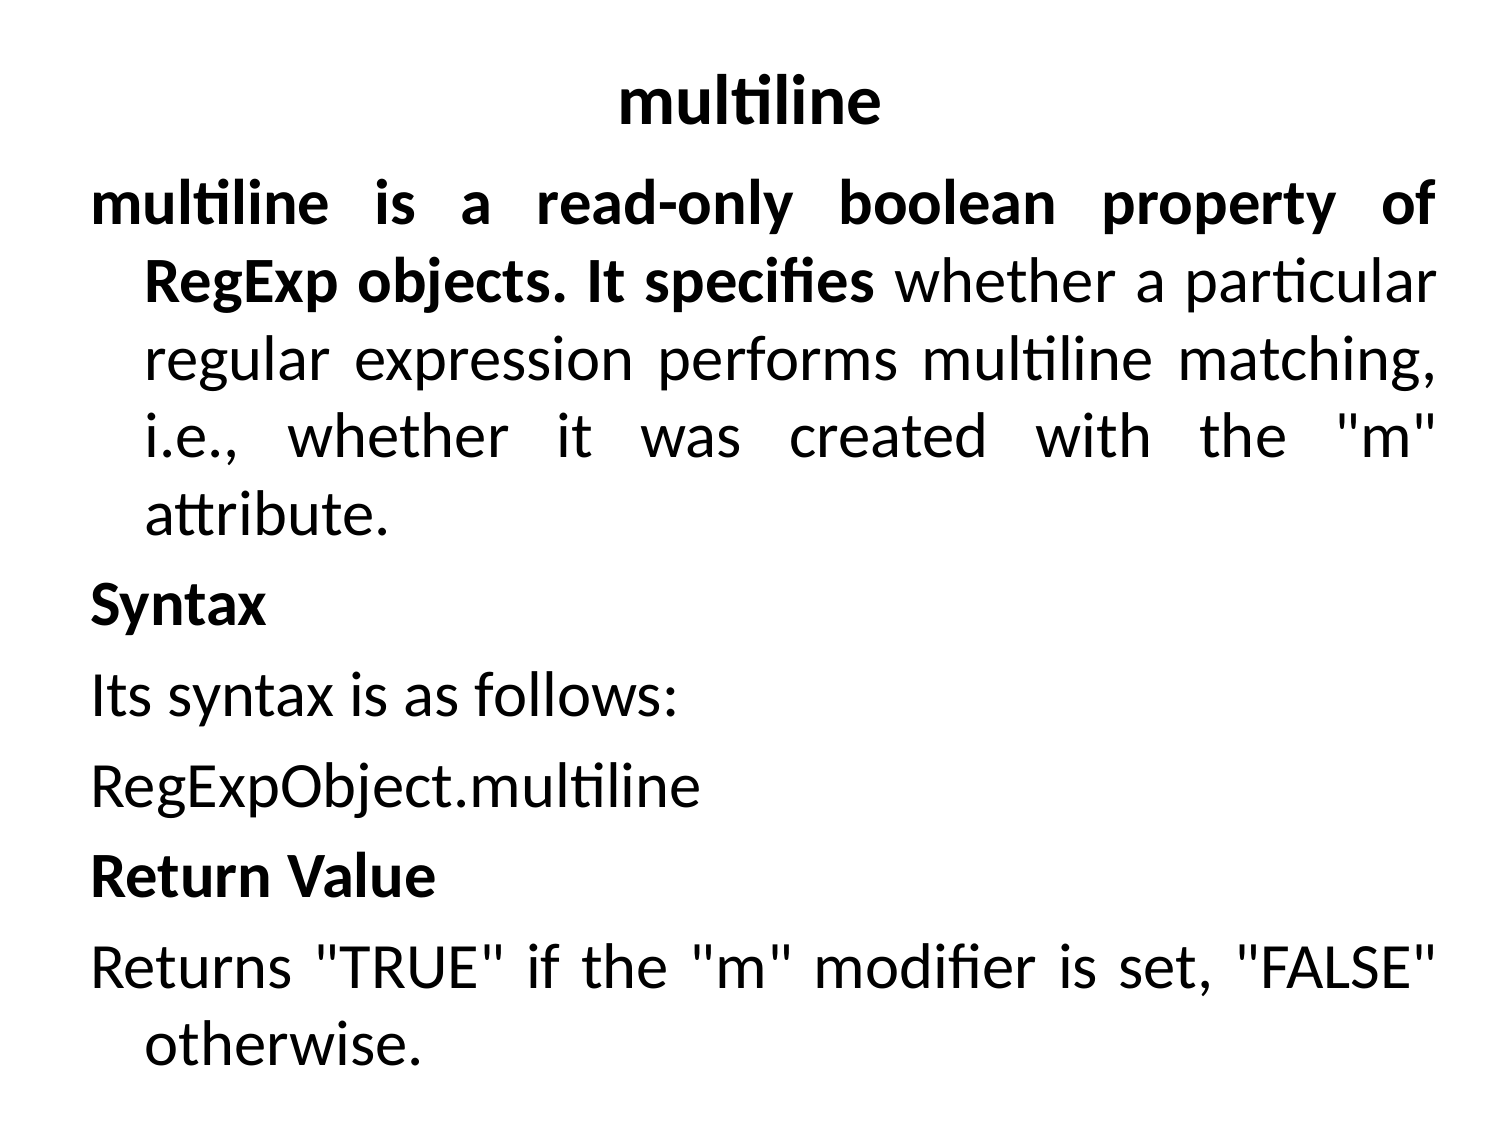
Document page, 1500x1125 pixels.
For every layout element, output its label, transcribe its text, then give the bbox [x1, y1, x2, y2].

list multiline is a read-only boolean property of RegExp objects. It specifies whether a particular regular expression performs multiline matching, i.e., whether it was created with the "m" attribute. Syntax Its syntax is as follows: RegExpObject.multiline Return Value Returns "TRUE" if the "m" modifier is set, "FALSE" otherwise. [75, 152, 1454, 1090]
title multiline [75, 45, 1425, 152]
